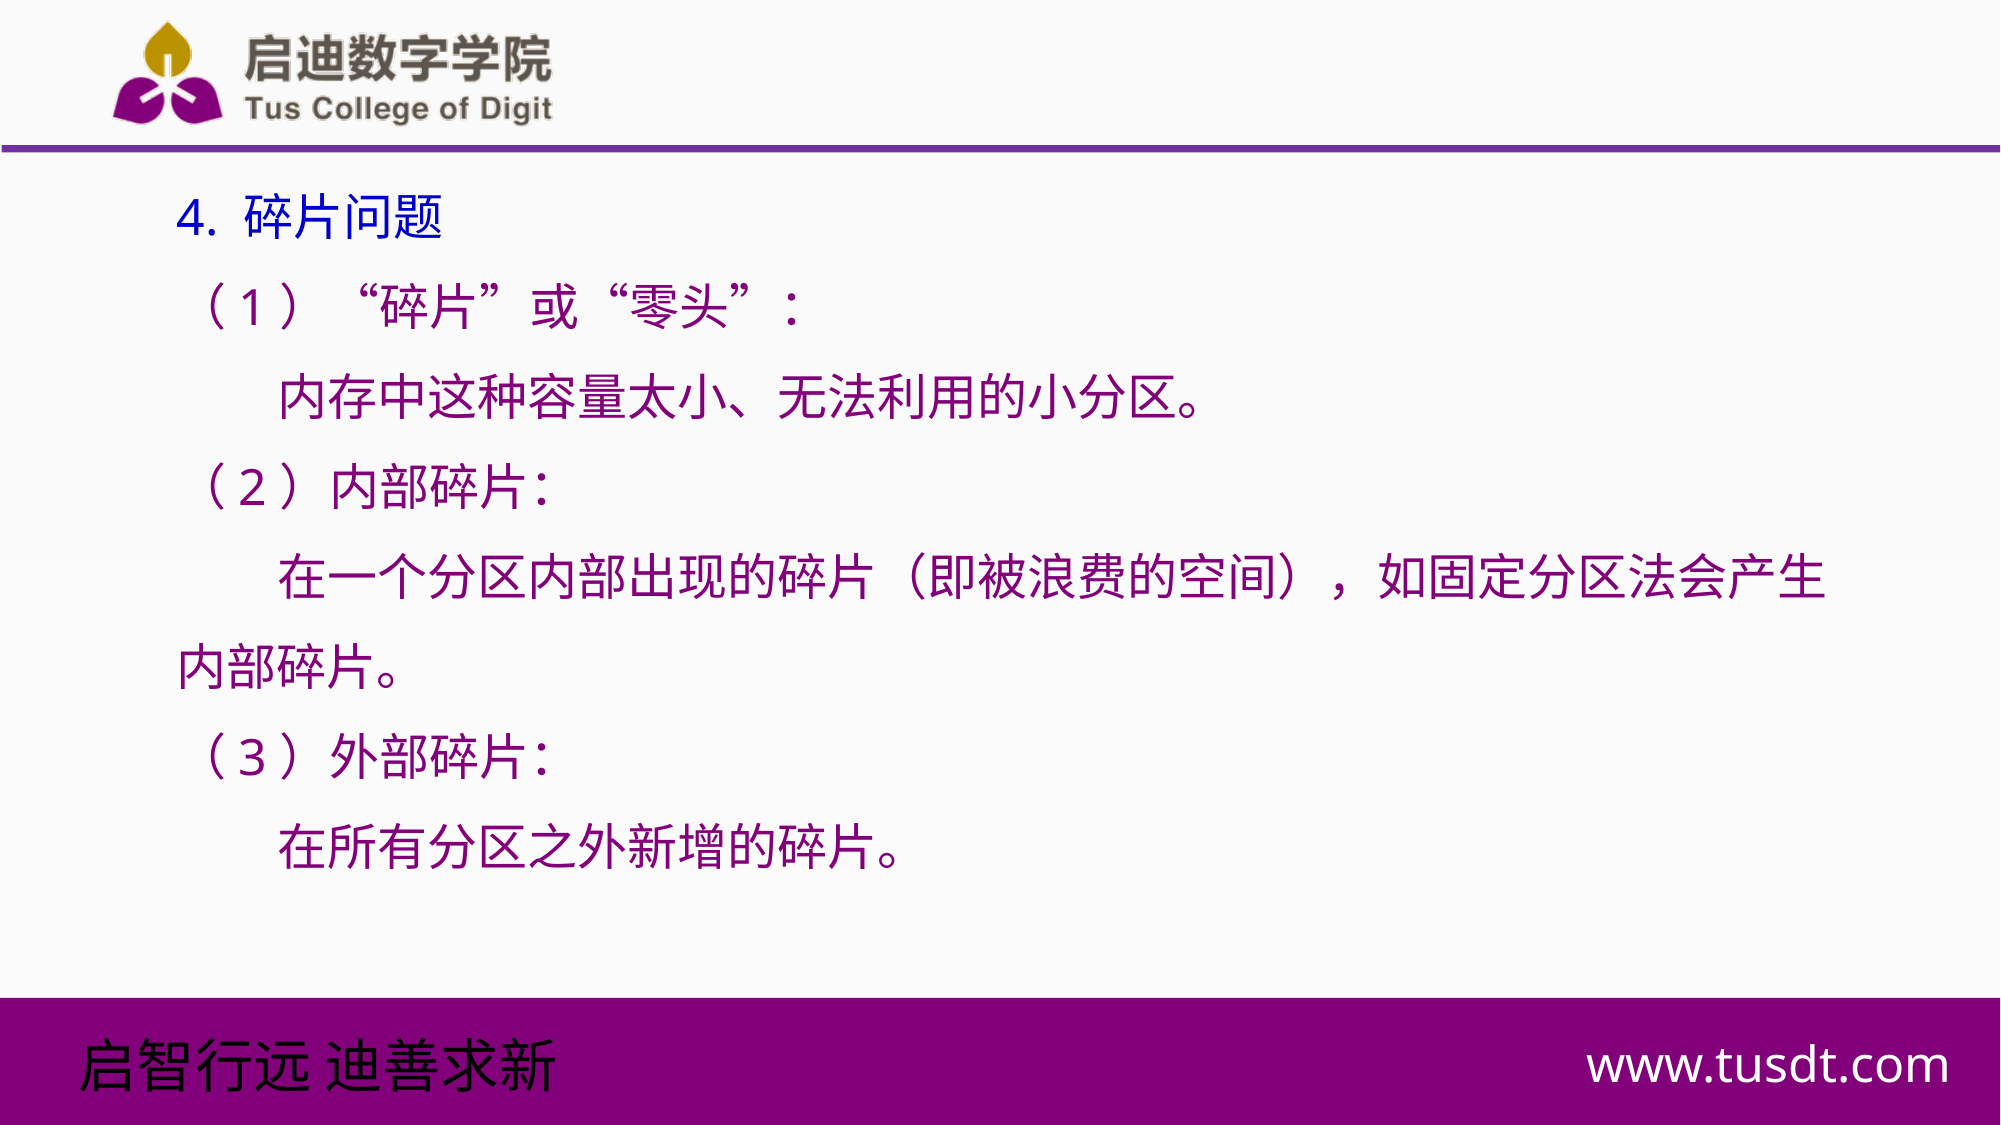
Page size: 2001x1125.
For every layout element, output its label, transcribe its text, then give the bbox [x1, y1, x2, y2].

picture [106, 11, 562, 134]
text_box 4. 碎片问题 （1）“碎片”或“零头”： 内存中这种容量太小、无法利用的小分区。 （2）内部碎片： 在一个分区内部出现的碎片（即被浪费的空间），如固定分区法会产生内部碎片。 （3）外部碎片： 在所有分区之外新增的碎片。 [162, 148, 1877, 974]
